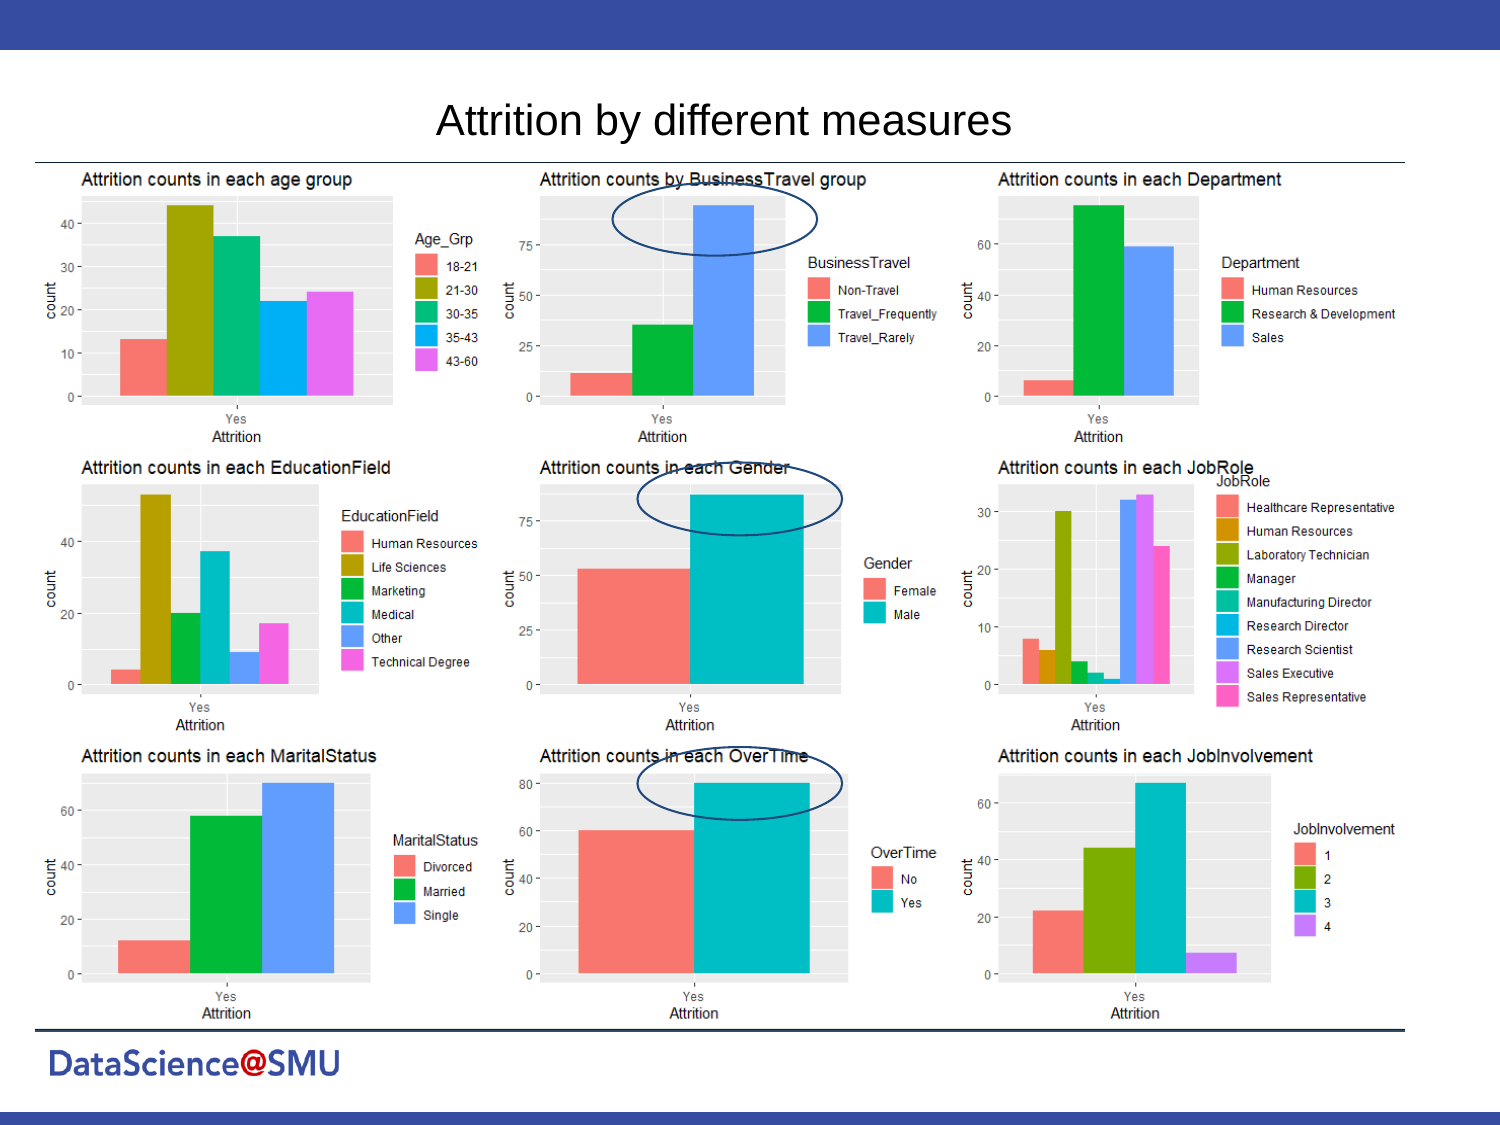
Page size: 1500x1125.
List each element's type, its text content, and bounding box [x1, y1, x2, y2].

picture [50, 1049, 339, 1076]
text_box Attrition by different measures [77, 81, 1372, 160]
picture [35, 162, 1405, 1032]
